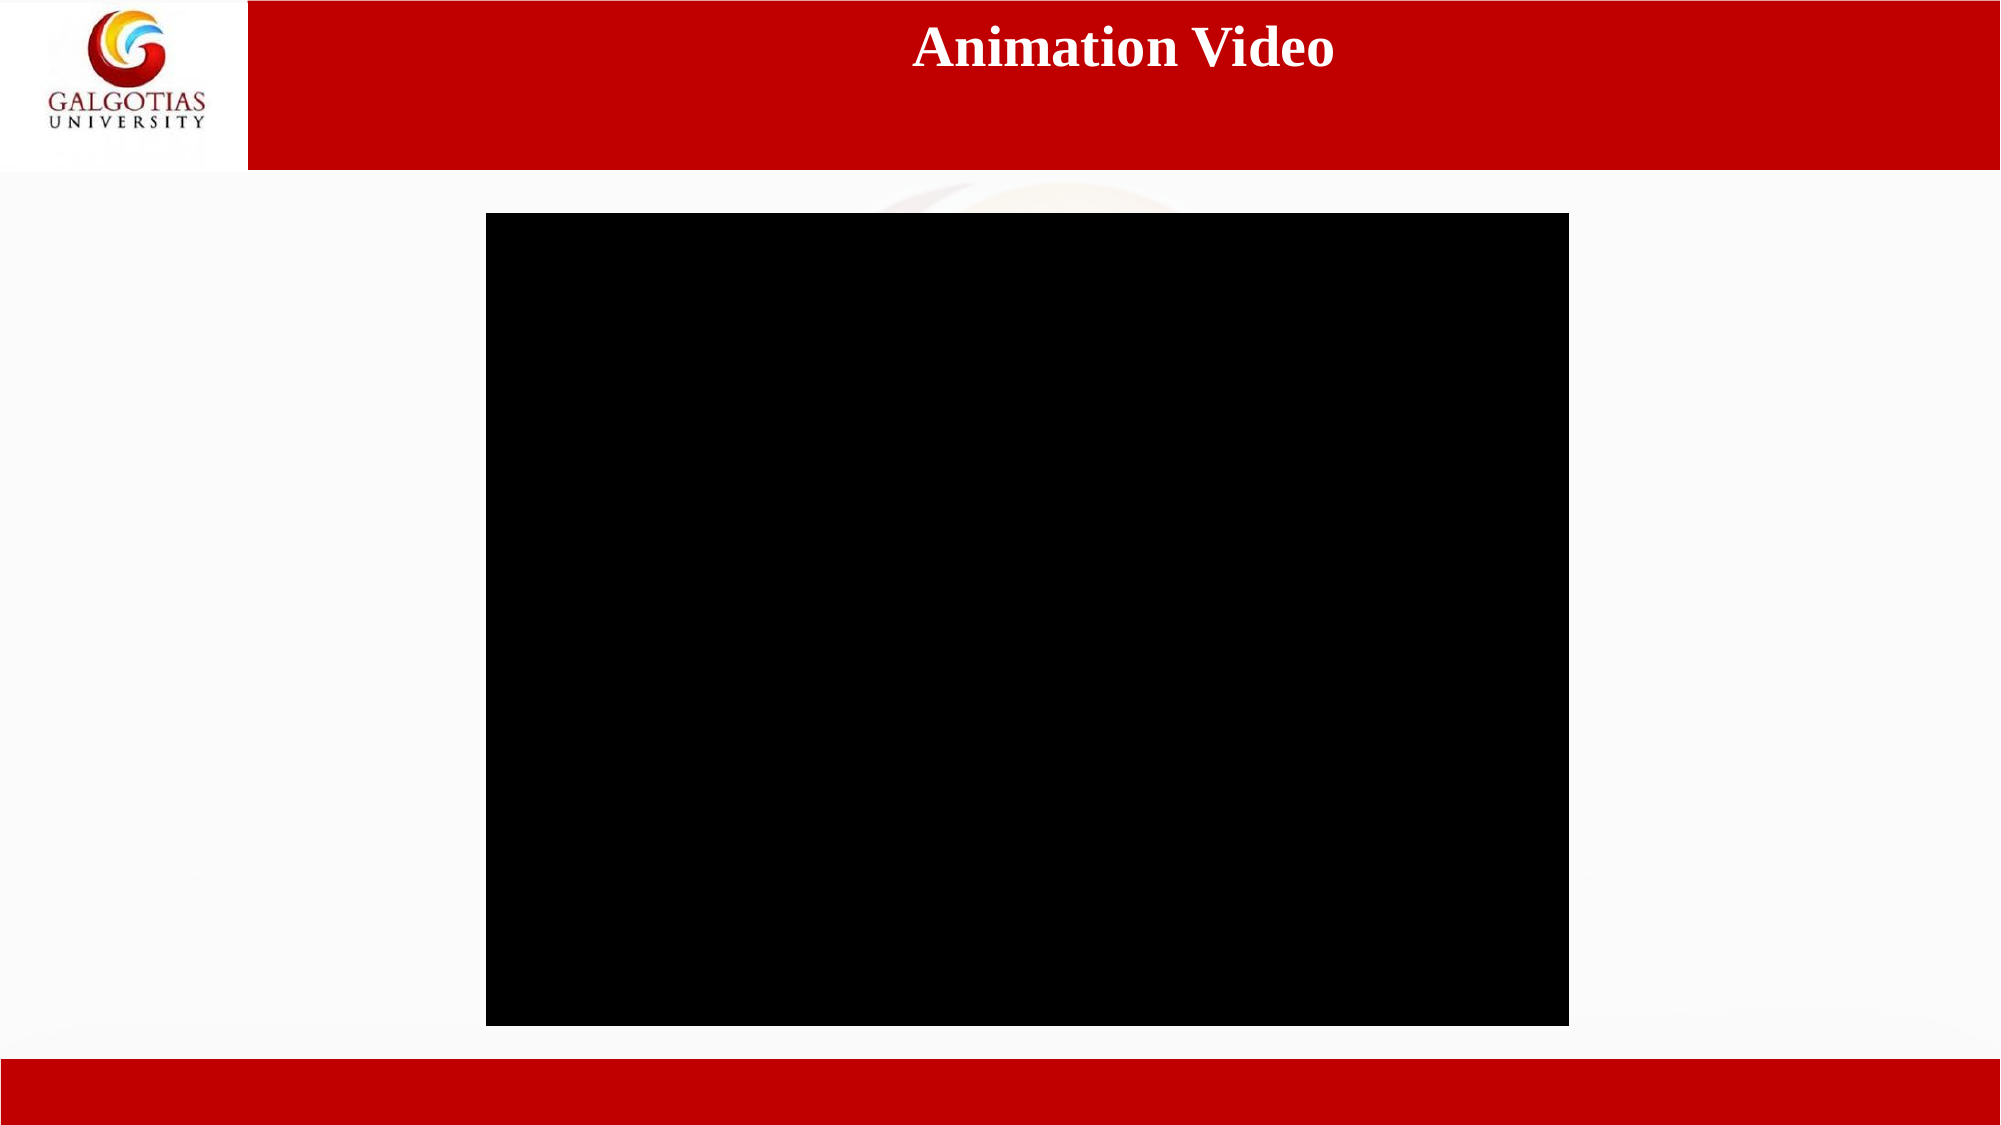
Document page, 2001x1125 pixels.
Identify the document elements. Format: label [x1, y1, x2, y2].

text_box [0, 0, 2000, 1125]
text_box [485, 213, 1570, 1027]
